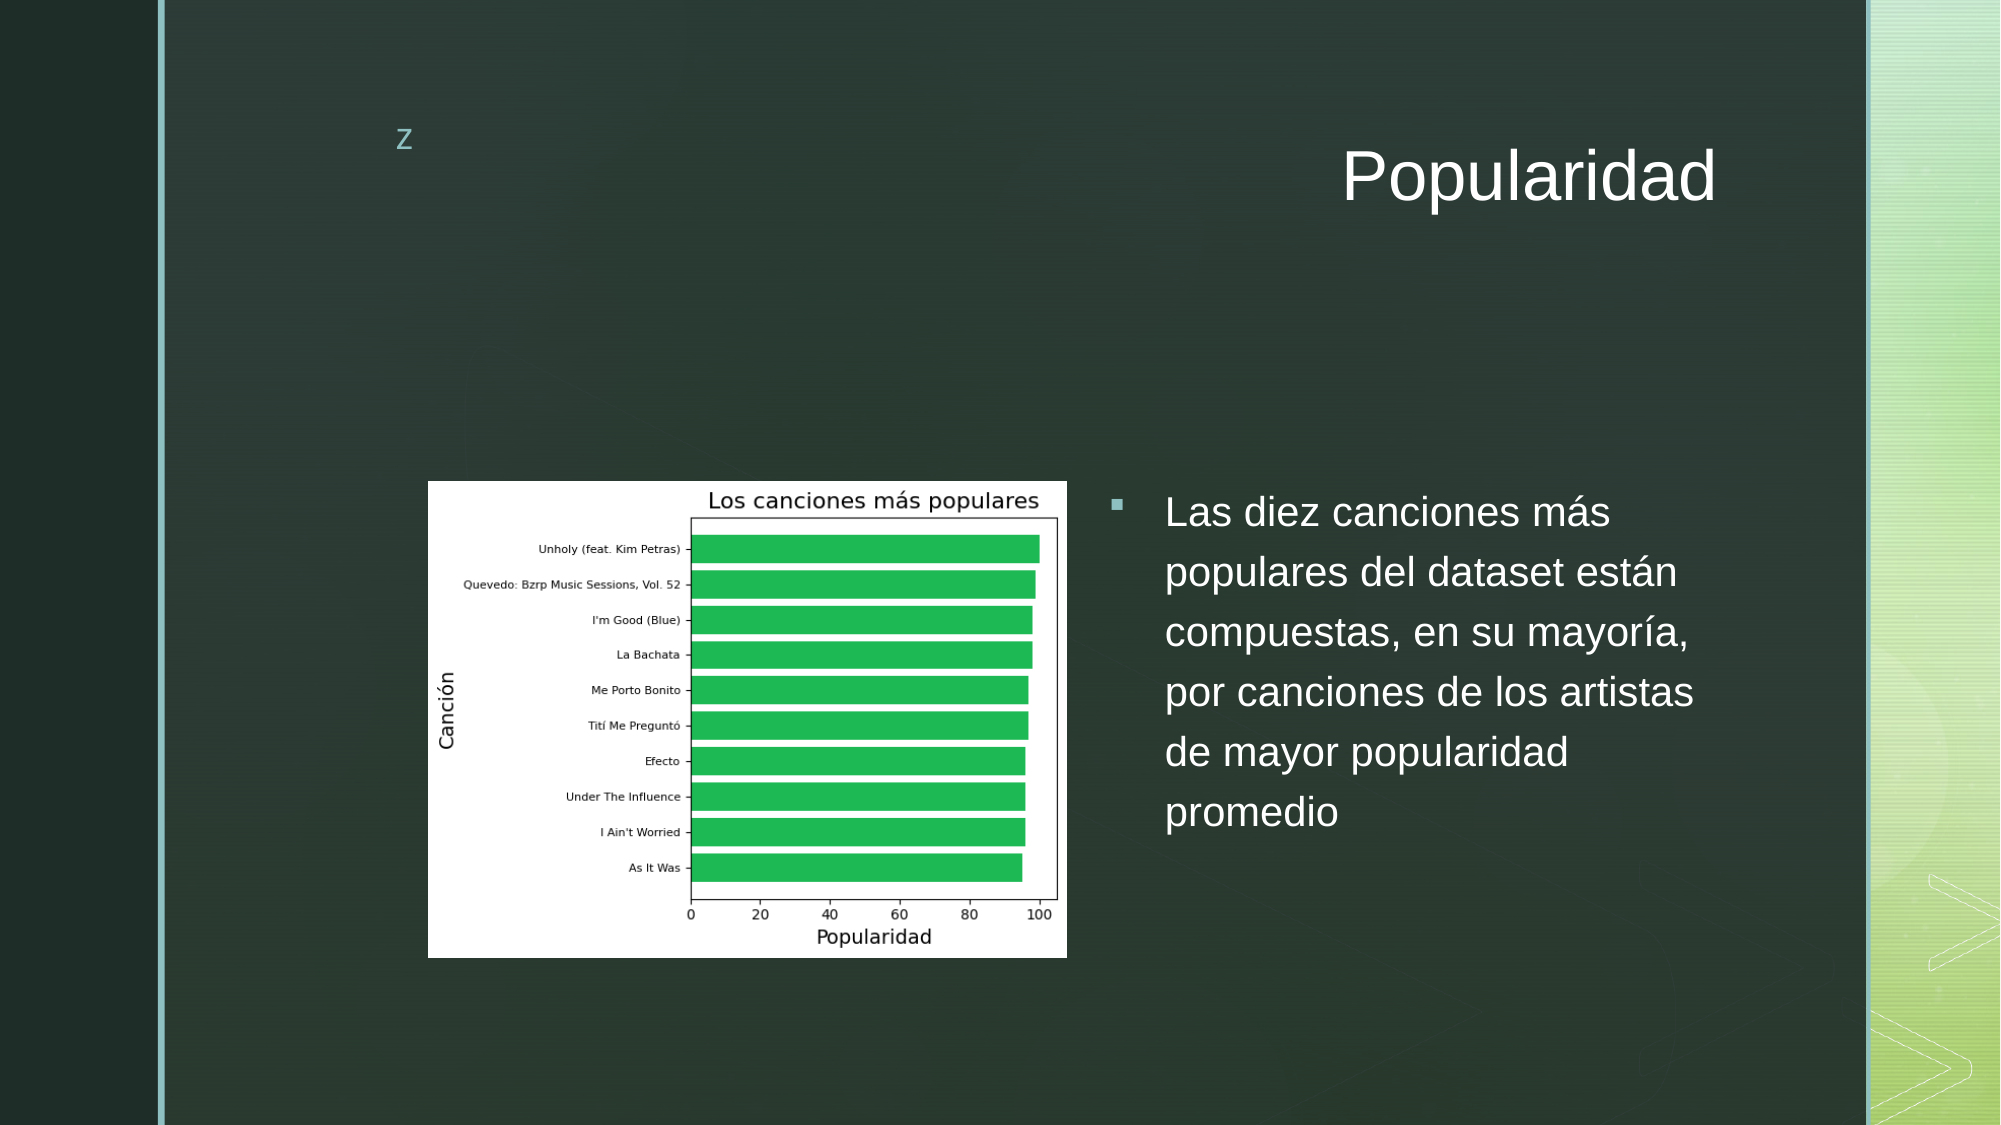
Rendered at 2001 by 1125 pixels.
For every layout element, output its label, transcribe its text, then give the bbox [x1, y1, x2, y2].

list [427, 481, 1067, 959]
list Las diez canciones más populares del dataset están compuestas, en su mayoría, por canciones de los artistas de mayor popularidad promedio [1093, 467, 1734, 972]
picture [1871, 0, 2001, 1125]
title Popularidad [428, 132, 1734, 309]
